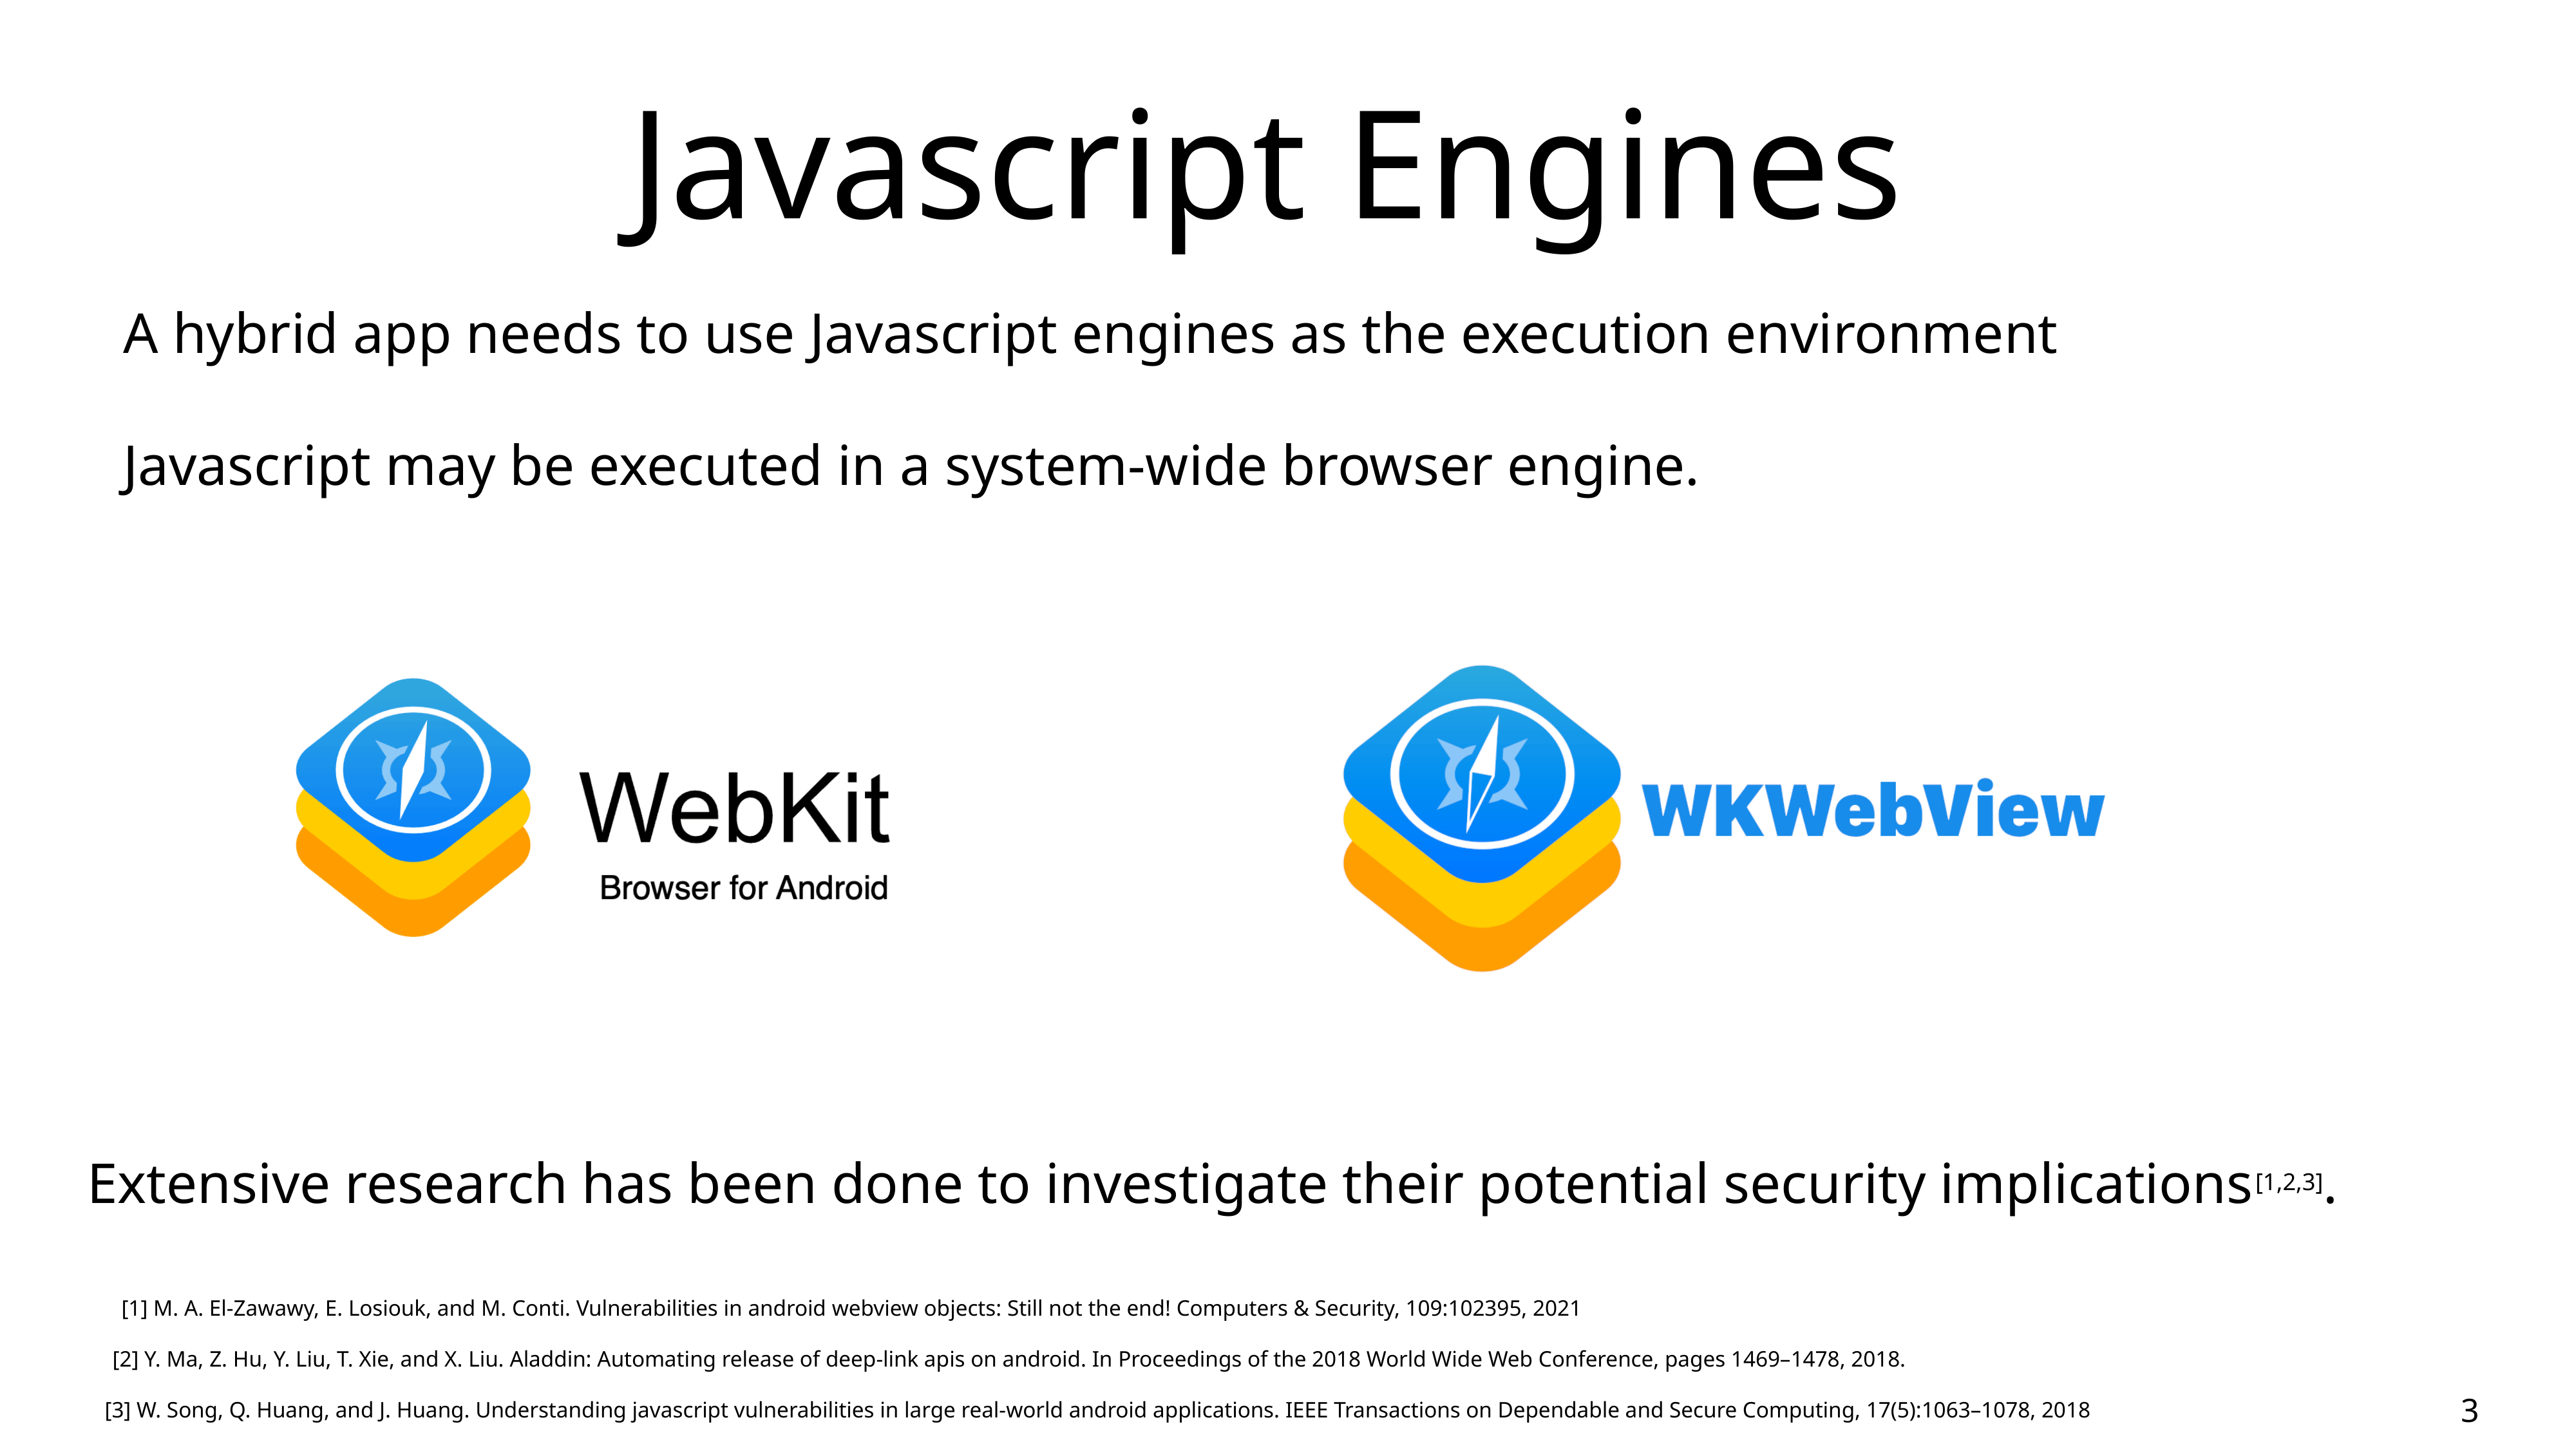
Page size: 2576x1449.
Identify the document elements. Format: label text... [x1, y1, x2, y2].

text_box [3] W. Song, Q. Huang, and J. Huang. Understanding javascript vulnerabilities in large real-world android applications. IEEE Transactions on Dependable and Secure Computing, 17(5):1063–1078, 2018 [99, 1390, 2099, 1428]
text_box [1] M. A. El-Zawawy, E. Losiouk, and M. Conti. Vulnerabilities in android webview objects: Still not the end! Computers & Security, 109:102395, 2021 [116, 1289, 1590, 1325]
picture [122, 525, 1046, 1073]
picture [1323, 659, 2117, 978]
title Javascript Engines [156, 37, 2376, 279]
text_box [2] Y. Ma, Z. Hu, Y. Liu, T. Xie, and X. Liu. Aladdin: Automating release of deep-link apis on android. In Proceedings of the 2018 World Wide Web Conference, pages 1469–1478, 2018. [107, 1340, 1915, 1377]
text_box Extensive research has been done to investigate their potential security implications[1,2,3]. [81, 1142, 2344, 1220]
text_box A hybrid app needs to use Javascript engines as the execution environment Javascript may be executed in a system-wide browser engine. [117, 292, 2065, 502]
slide_number 3 [2454, 1384, 2486, 1434]
